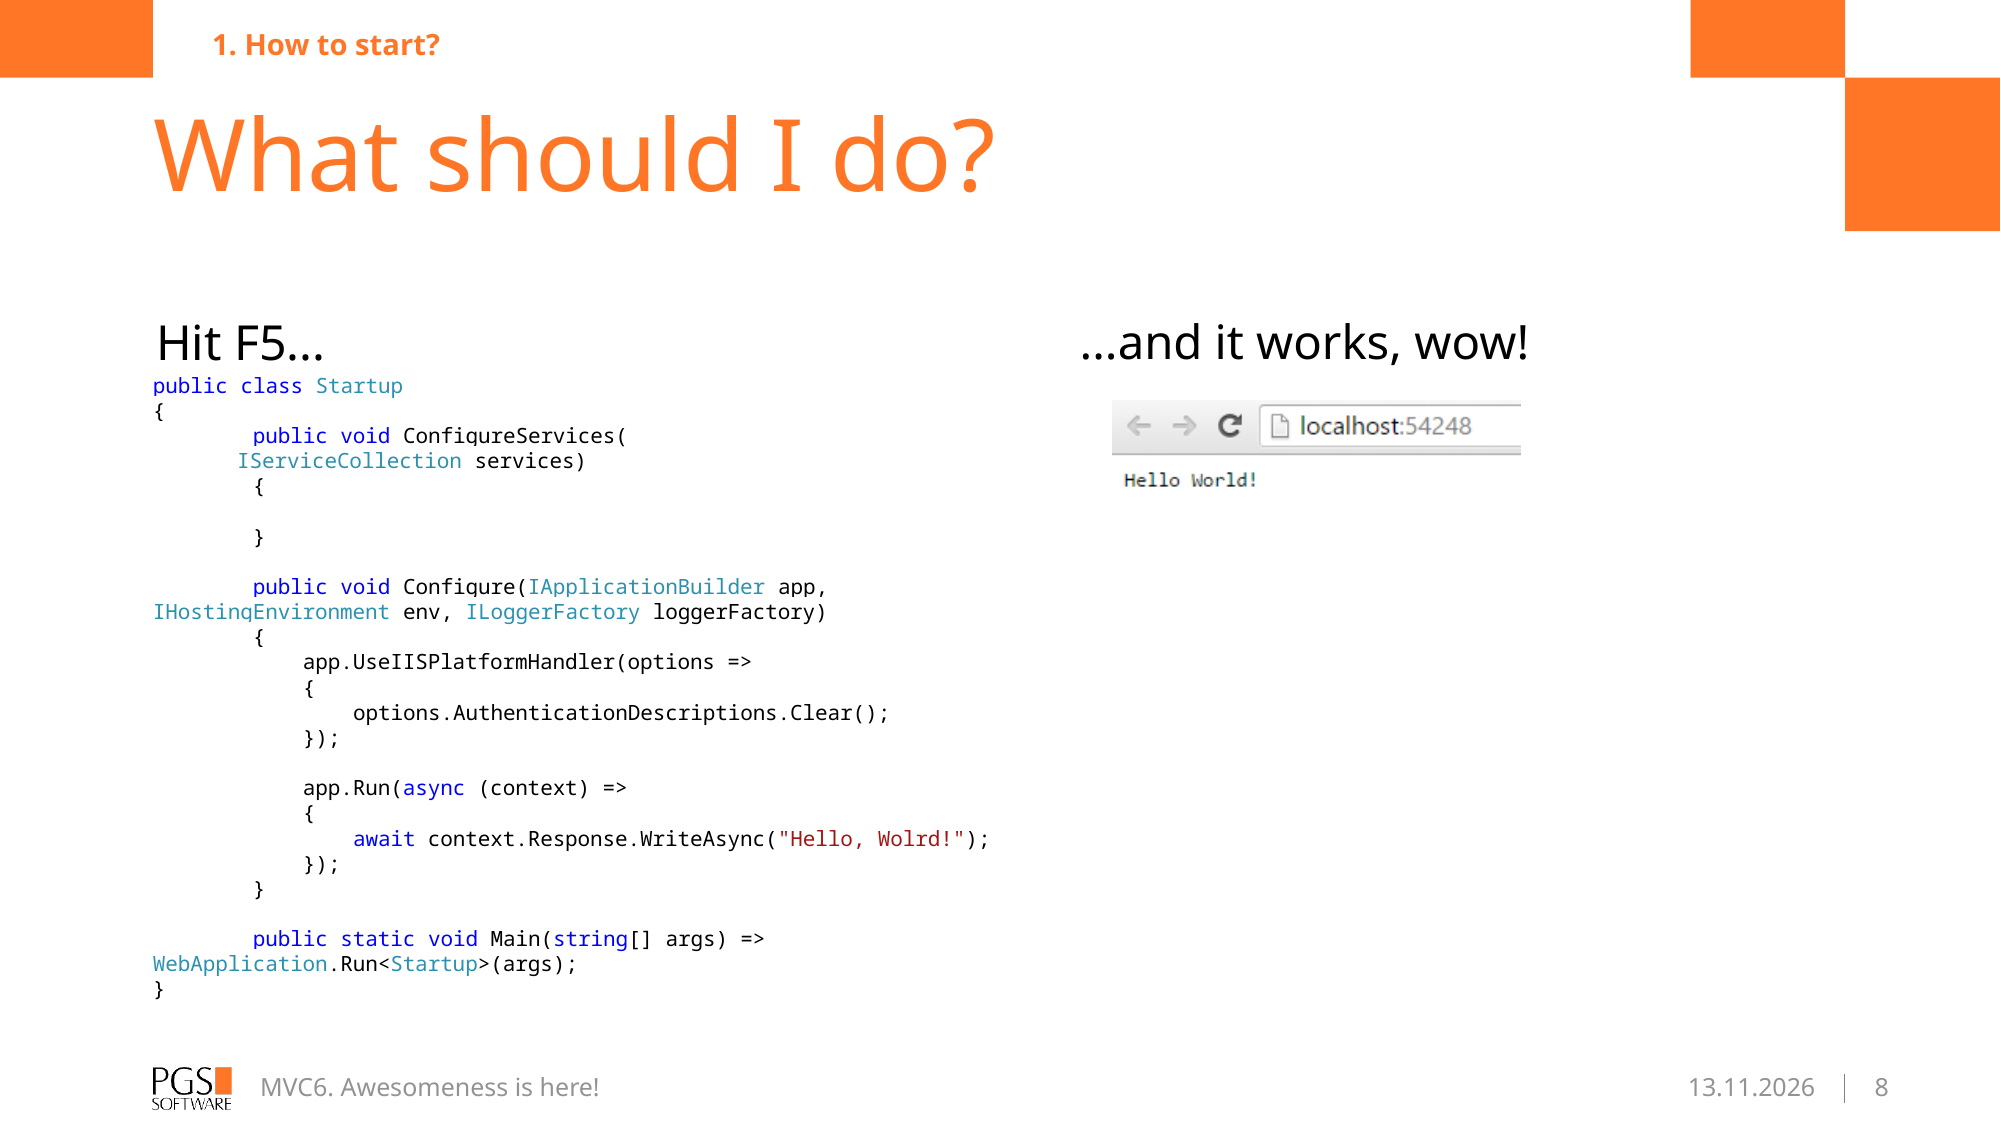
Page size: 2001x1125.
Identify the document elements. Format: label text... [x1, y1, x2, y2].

text_box public class Startup { public void ConfigureServices( IServiceCollection services) { } public void Configure(IApplicationBuilder app, IHostingEnvironment env, ILoggerFactory loggerFactory) { app.UseIISPlatformHandler(options => { options.AuthenticationDescriptions.Clear(); }); app.Run(async (context) => { await context.Response.WriteAsync("Hello, Wolrd!"); }); } public static void Main(string[] args) => WebApplication.Run<Startup>(args); } [153, 368, 1090, 1005]
footer MVC6. Awesomeness is here! [230, 1052, 1384, 1125]
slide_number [1537, 1052, 1845, 1125]
picture [1112, 400, 1521, 509]
text_box 1. How to start? [153, 0, 1691, 78]
title What should I do? [153, 78, 1691, 232]
list ...and it works, wow! [1076, 311, 1845, 378]
list Hit F5... [153, 311, 921, 368]
slide_number 8 [1845, 1052, 2000, 1125]
picture [137, 1052, 230, 1125]
